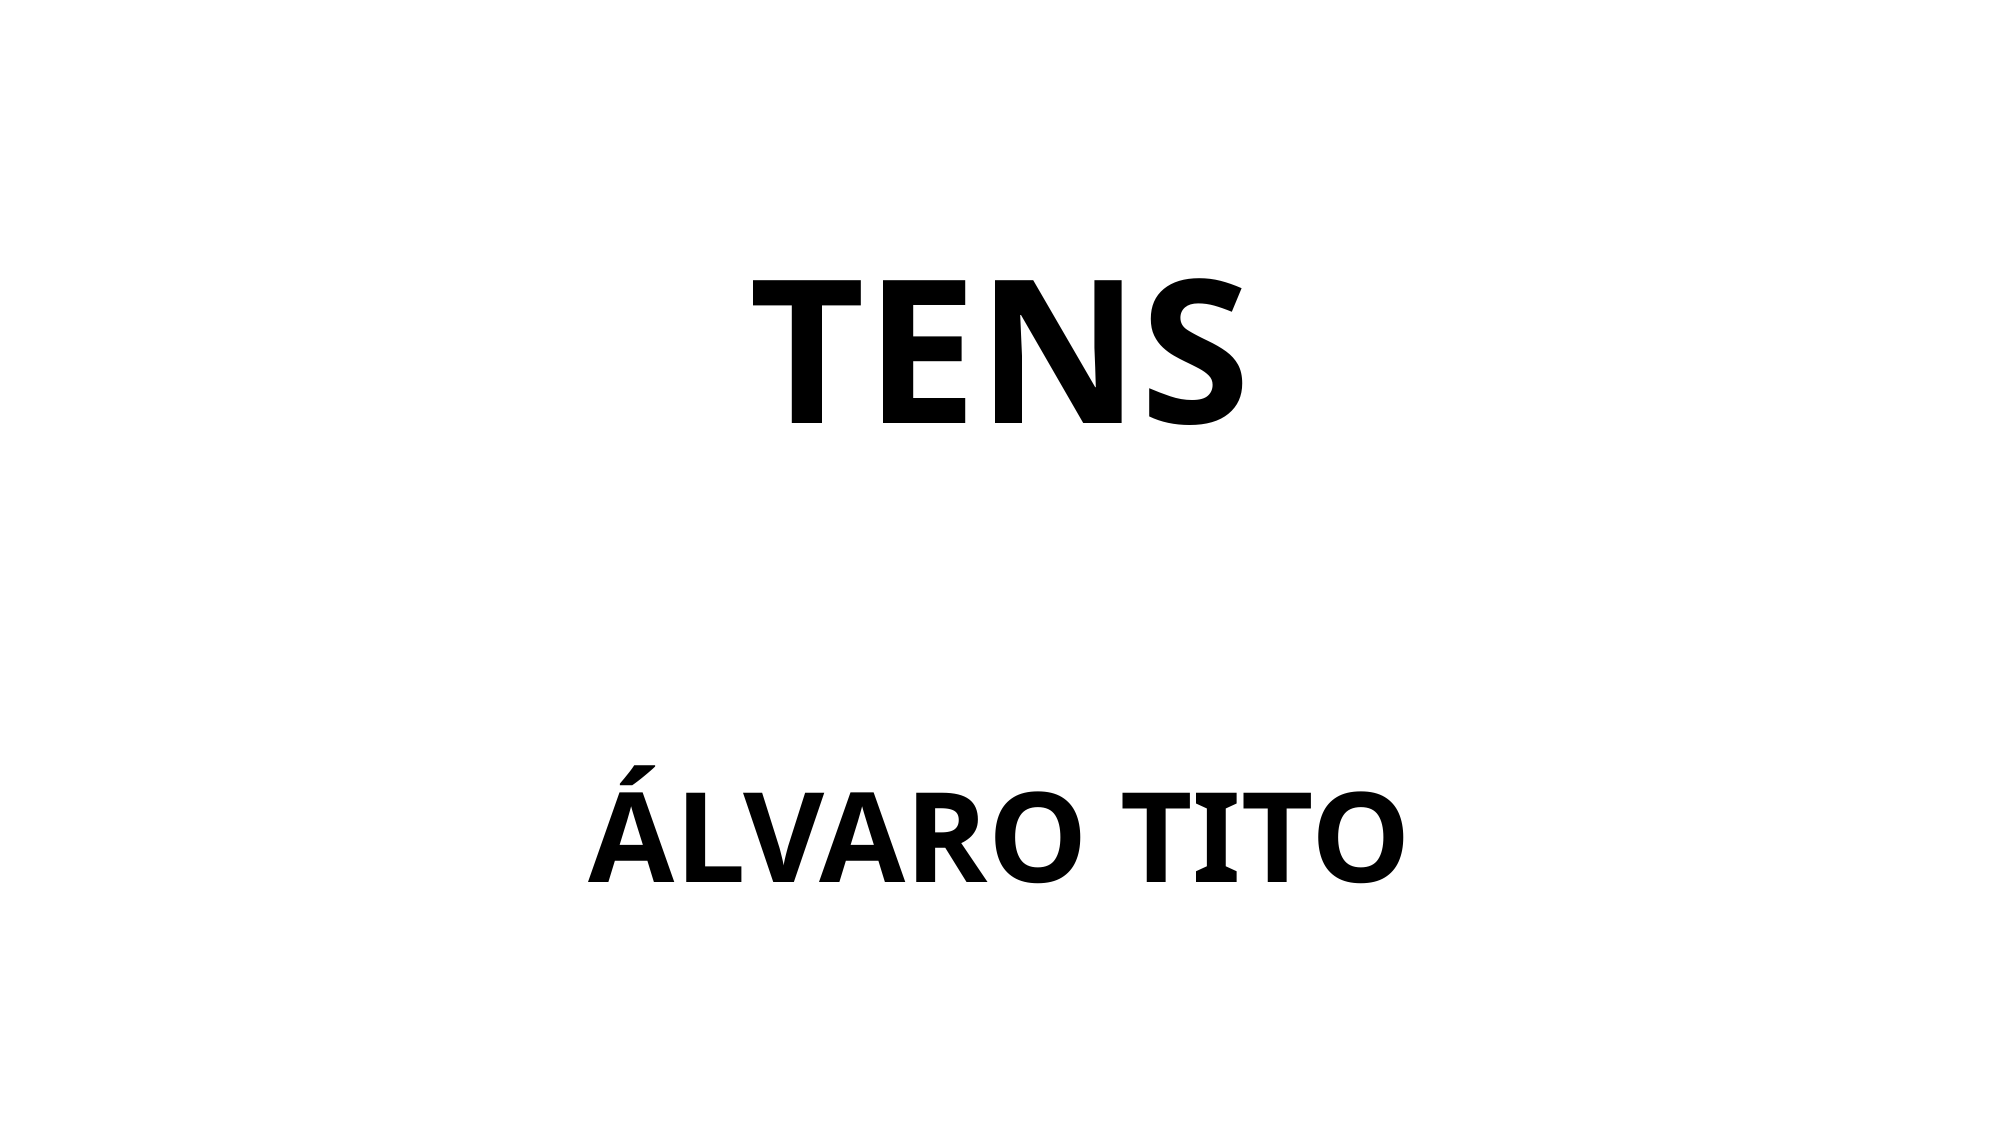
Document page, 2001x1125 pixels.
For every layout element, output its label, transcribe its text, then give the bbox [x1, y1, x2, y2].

subtitle ÁLVARO TITO [249, 767, 1750, 1040]
title TENS [249, 82, 1750, 475]
